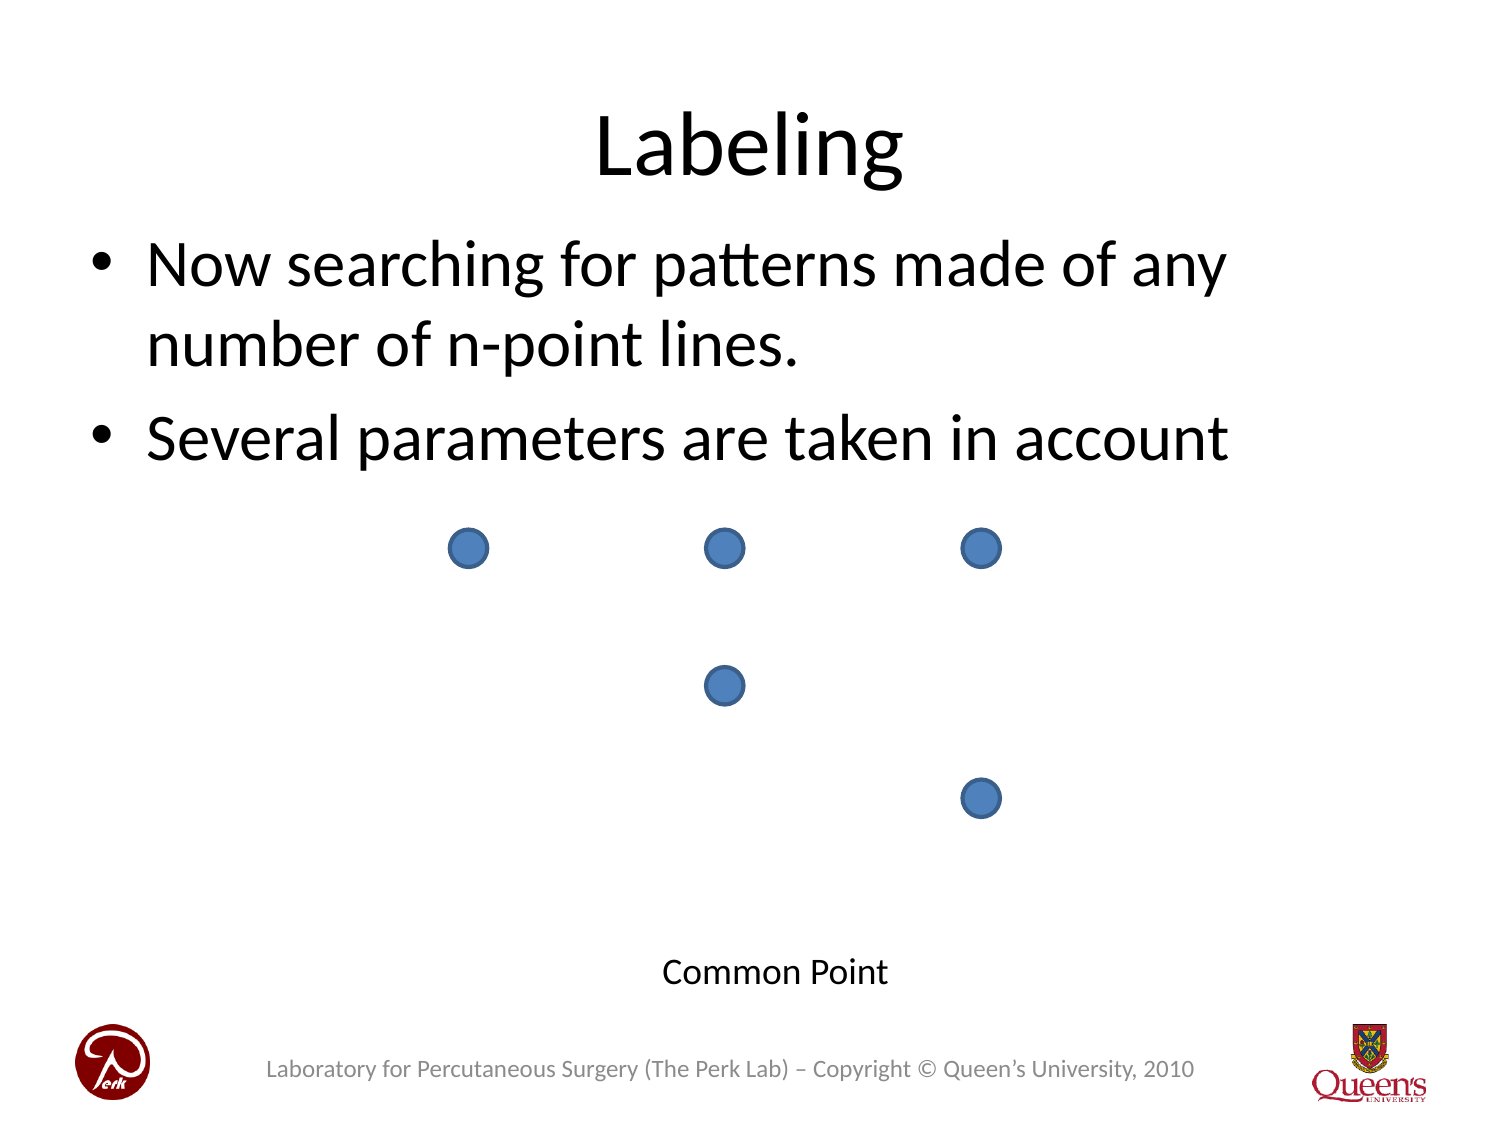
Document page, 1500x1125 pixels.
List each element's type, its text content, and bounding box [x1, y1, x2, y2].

text_box [960, 527, 1003, 570]
text_box [703, 664, 746, 707]
text_box [703, 527, 746, 570]
picture [1312, 1024, 1426, 1102]
text_box [447, 527, 490, 570]
list Now searching for patterns made of any number of n-point lines. Several parameters are taken in account [75, 233, 1425, 545]
text_box [960, 777, 1003, 820]
footer Laboratory for Percutaneous Surgery (The Perk Lab) – Copyright © Queen’s University, 2010 [237, 1037, 1225, 1098]
text_box Common Point [647, 939, 904, 1000]
title Labeling [75, 45, 1425, 233]
picture [75, 1024, 150, 1100]
